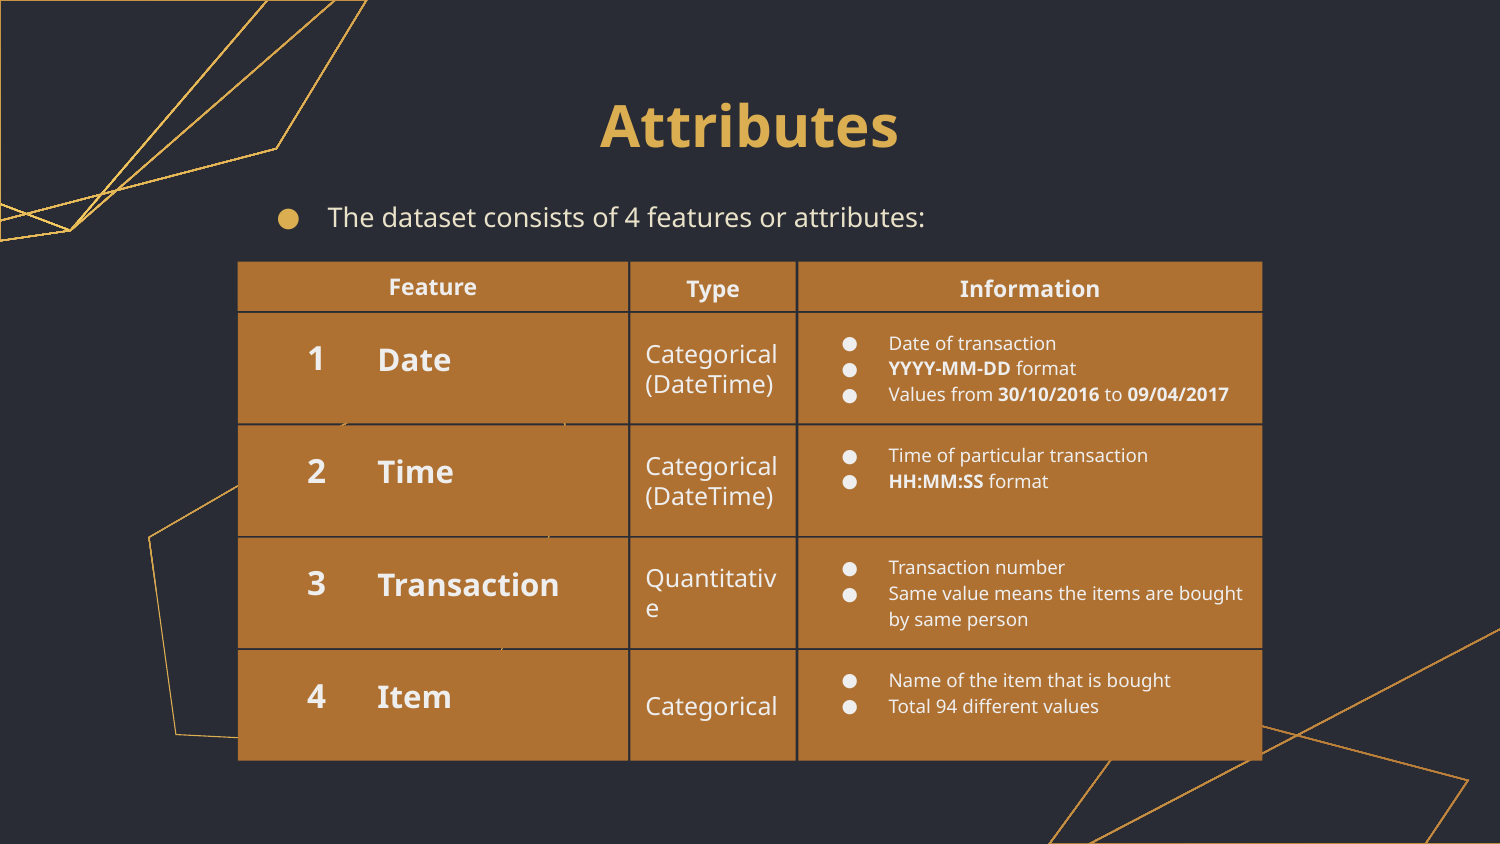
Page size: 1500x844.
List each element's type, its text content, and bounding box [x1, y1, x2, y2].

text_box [237, 261, 1263, 761]
list The dataset consists of 4 features or attributes: [237, 171, 1263, 261]
title Attributes [327, 88, 1173, 160]
